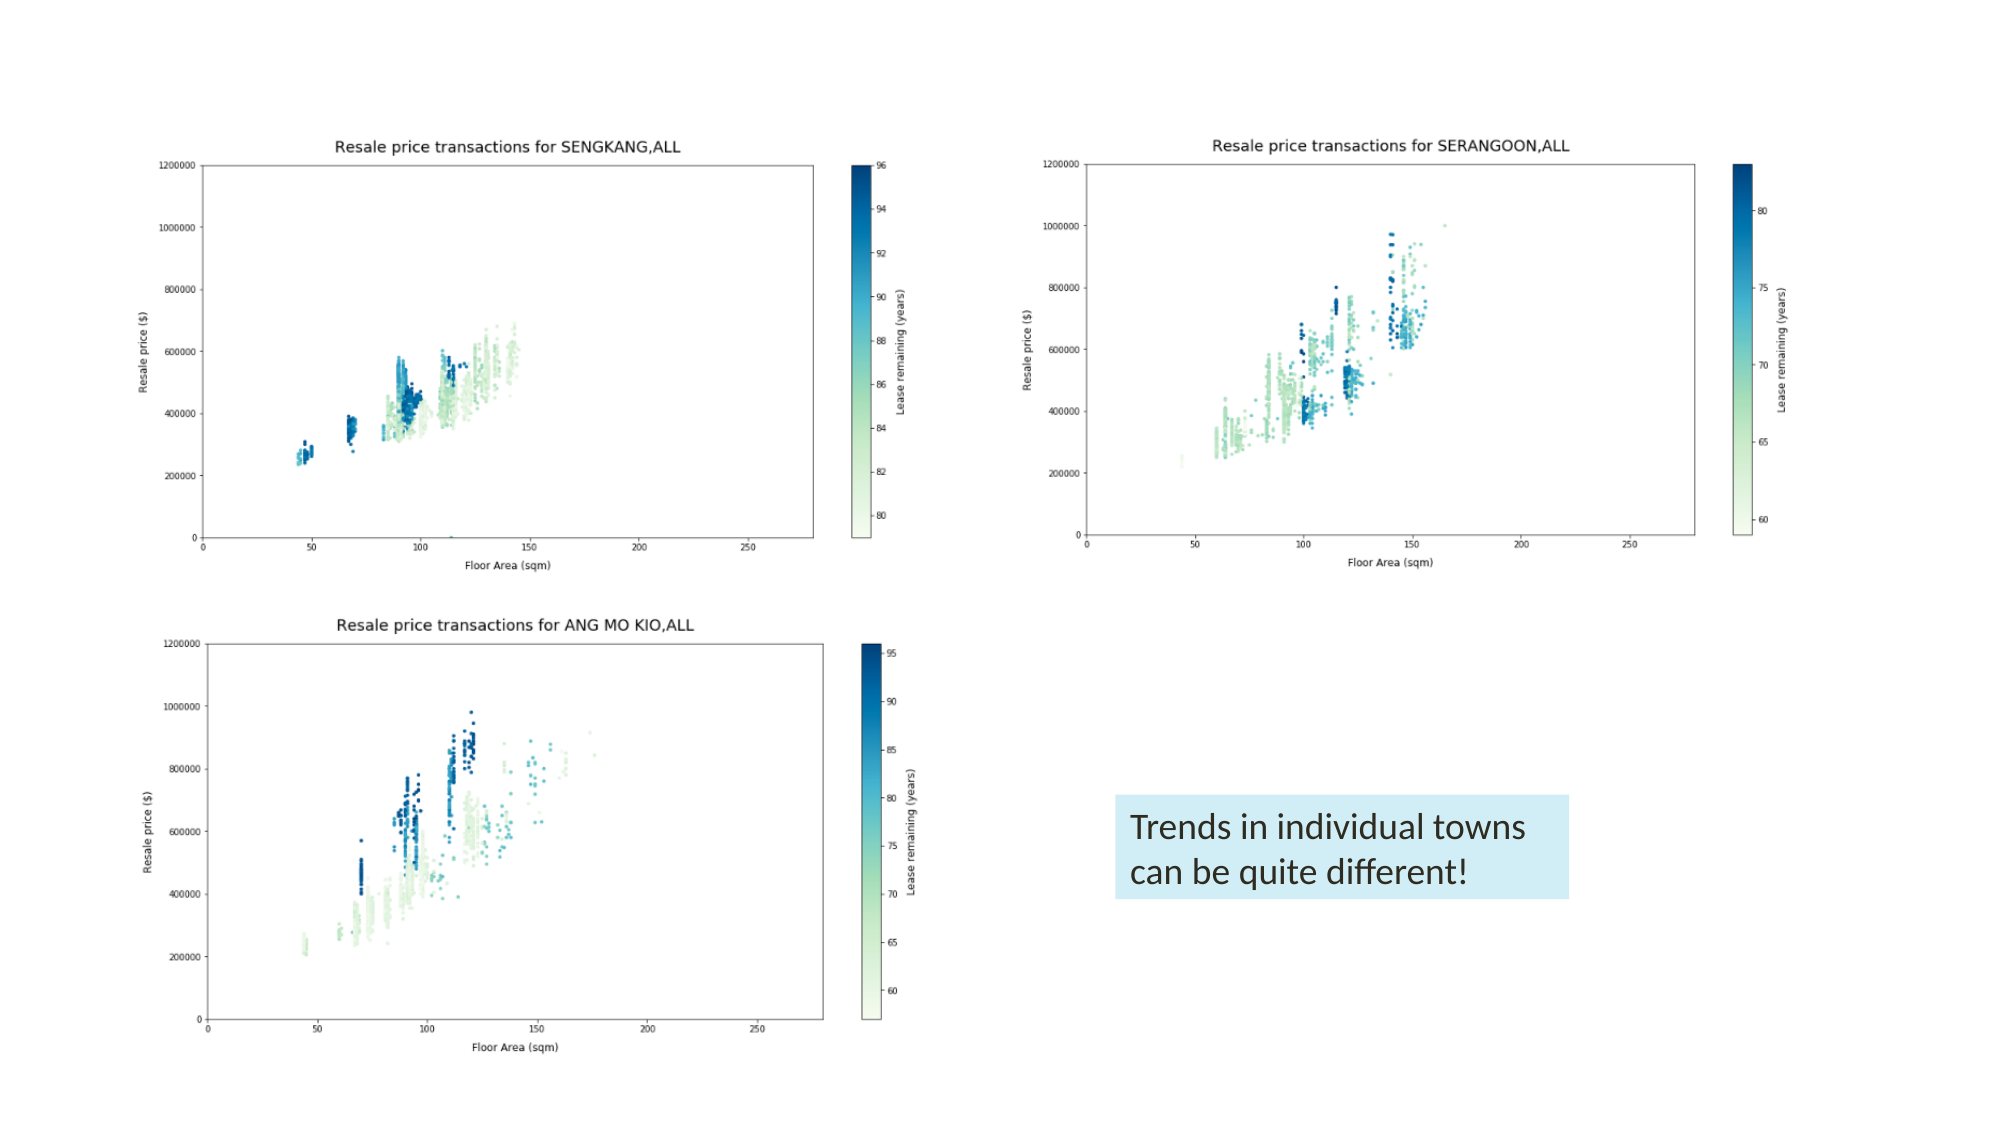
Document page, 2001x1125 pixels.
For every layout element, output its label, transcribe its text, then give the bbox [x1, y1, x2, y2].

picture [133, 606, 937, 1062]
picture [984, 128, 1818, 577]
picture [103, 128, 937, 580]
text_box Trends in individual towns can be quite different! [1115, 794, 1570, 900]
